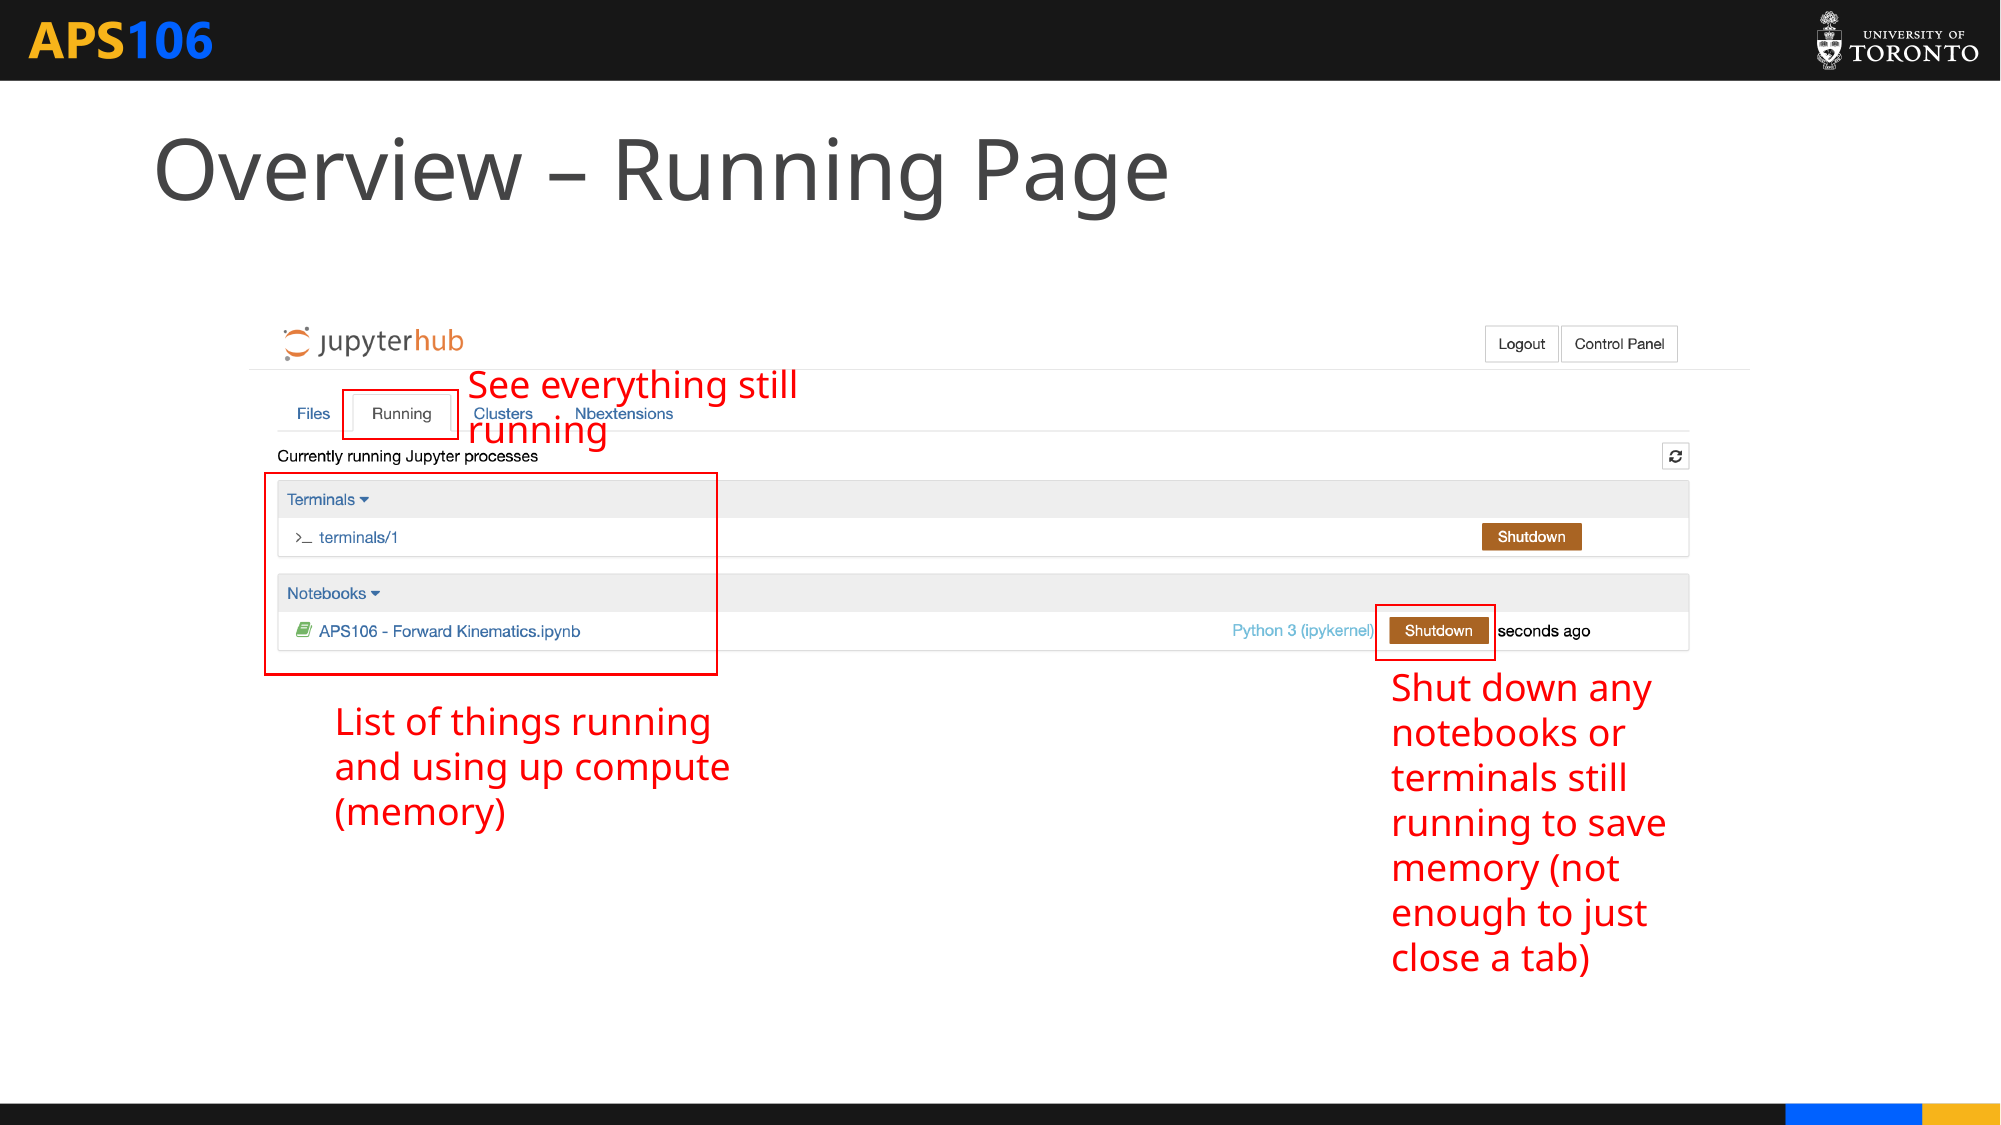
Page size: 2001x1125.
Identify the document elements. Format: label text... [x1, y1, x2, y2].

title Overview – Running Page [137, 119, 1863, 227]
text_box List of things running and using up compute (memory) [319, 709, 772, 841]
picture [0, 0, 2001, 1125]
text_box Shut down any notebooks or terminals still running to save memory (not enough to just close a tab) [1376, 709, 1714, 986]
